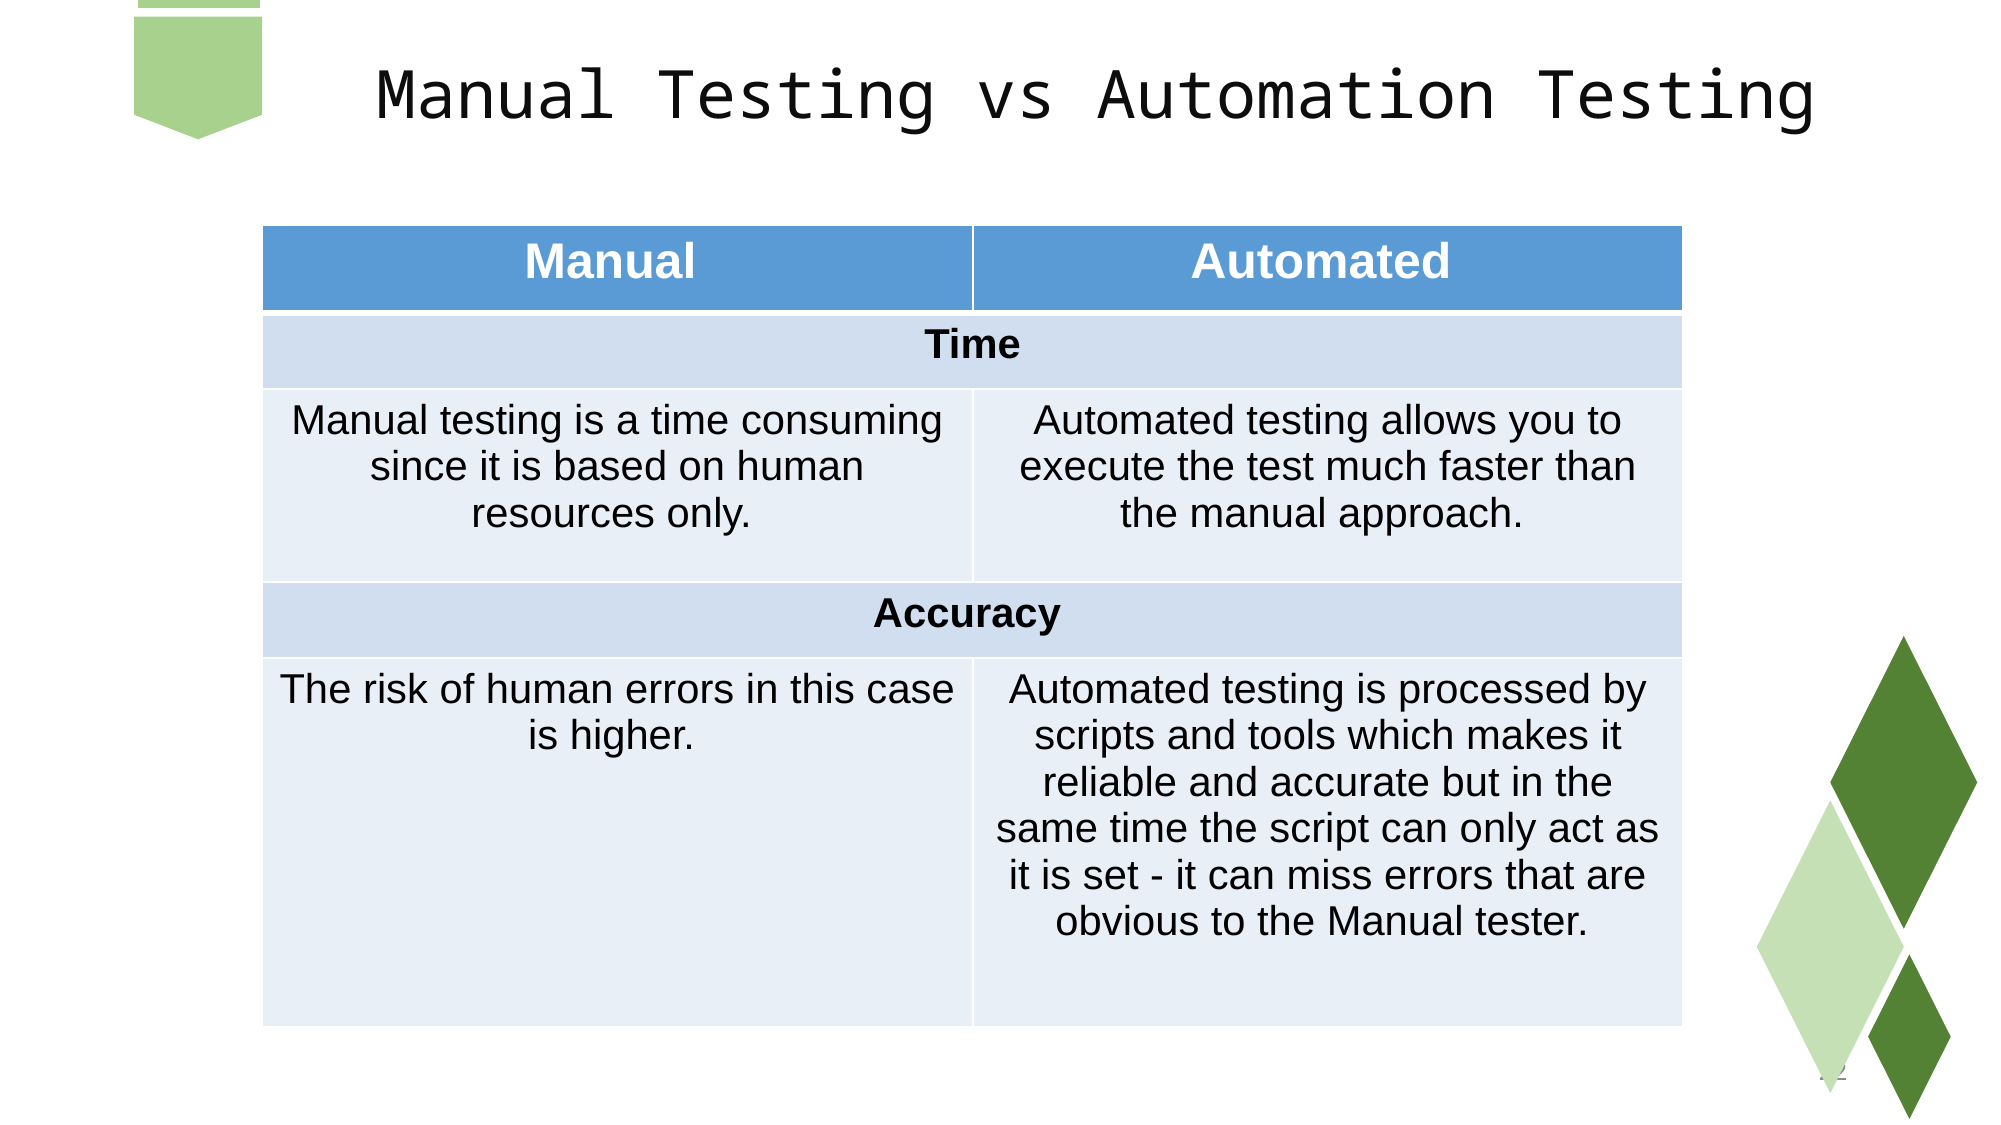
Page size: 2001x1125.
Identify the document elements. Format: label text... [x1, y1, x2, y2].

text_box [1866, 952, 1952, 1122]
table_cell Accuracy [263, 583, 1682, 657]
table_cell Time [263, 316, 1682, 388]
table_cell Manual testing is a time consuming since it is based on human resources only. [263, 390, 972, 581]
table_header Manual [263, 226, 972, 310]
text_box [1829, 633, 1979, 932]
table_cell The risk of human errors in this case is higher. [263, 659, 972, 1026]
text_box [1755, 798, 1905, 1042]
text_box [137, 0, 261, 9]
slide_number 22 [1412, 1042, 1863, 1103]
table_cell Automated testing allows you to execute the test much faster than the manual approach. [974, 390, 1682, 581]
table_header Automated [974, 226, 1682, 310]
text_box Manual Testing vs Automation Testing [288, 44, 1904, 140]
text_box [133, 15, 264, 141]
table_cell Automated testing is processed by scripts and tools which makes it reliable and accurate but in the same time the script can only act as it is set - it can miss errors that are obvious to the Manual tester. [974, 659, 1682, 1026]
